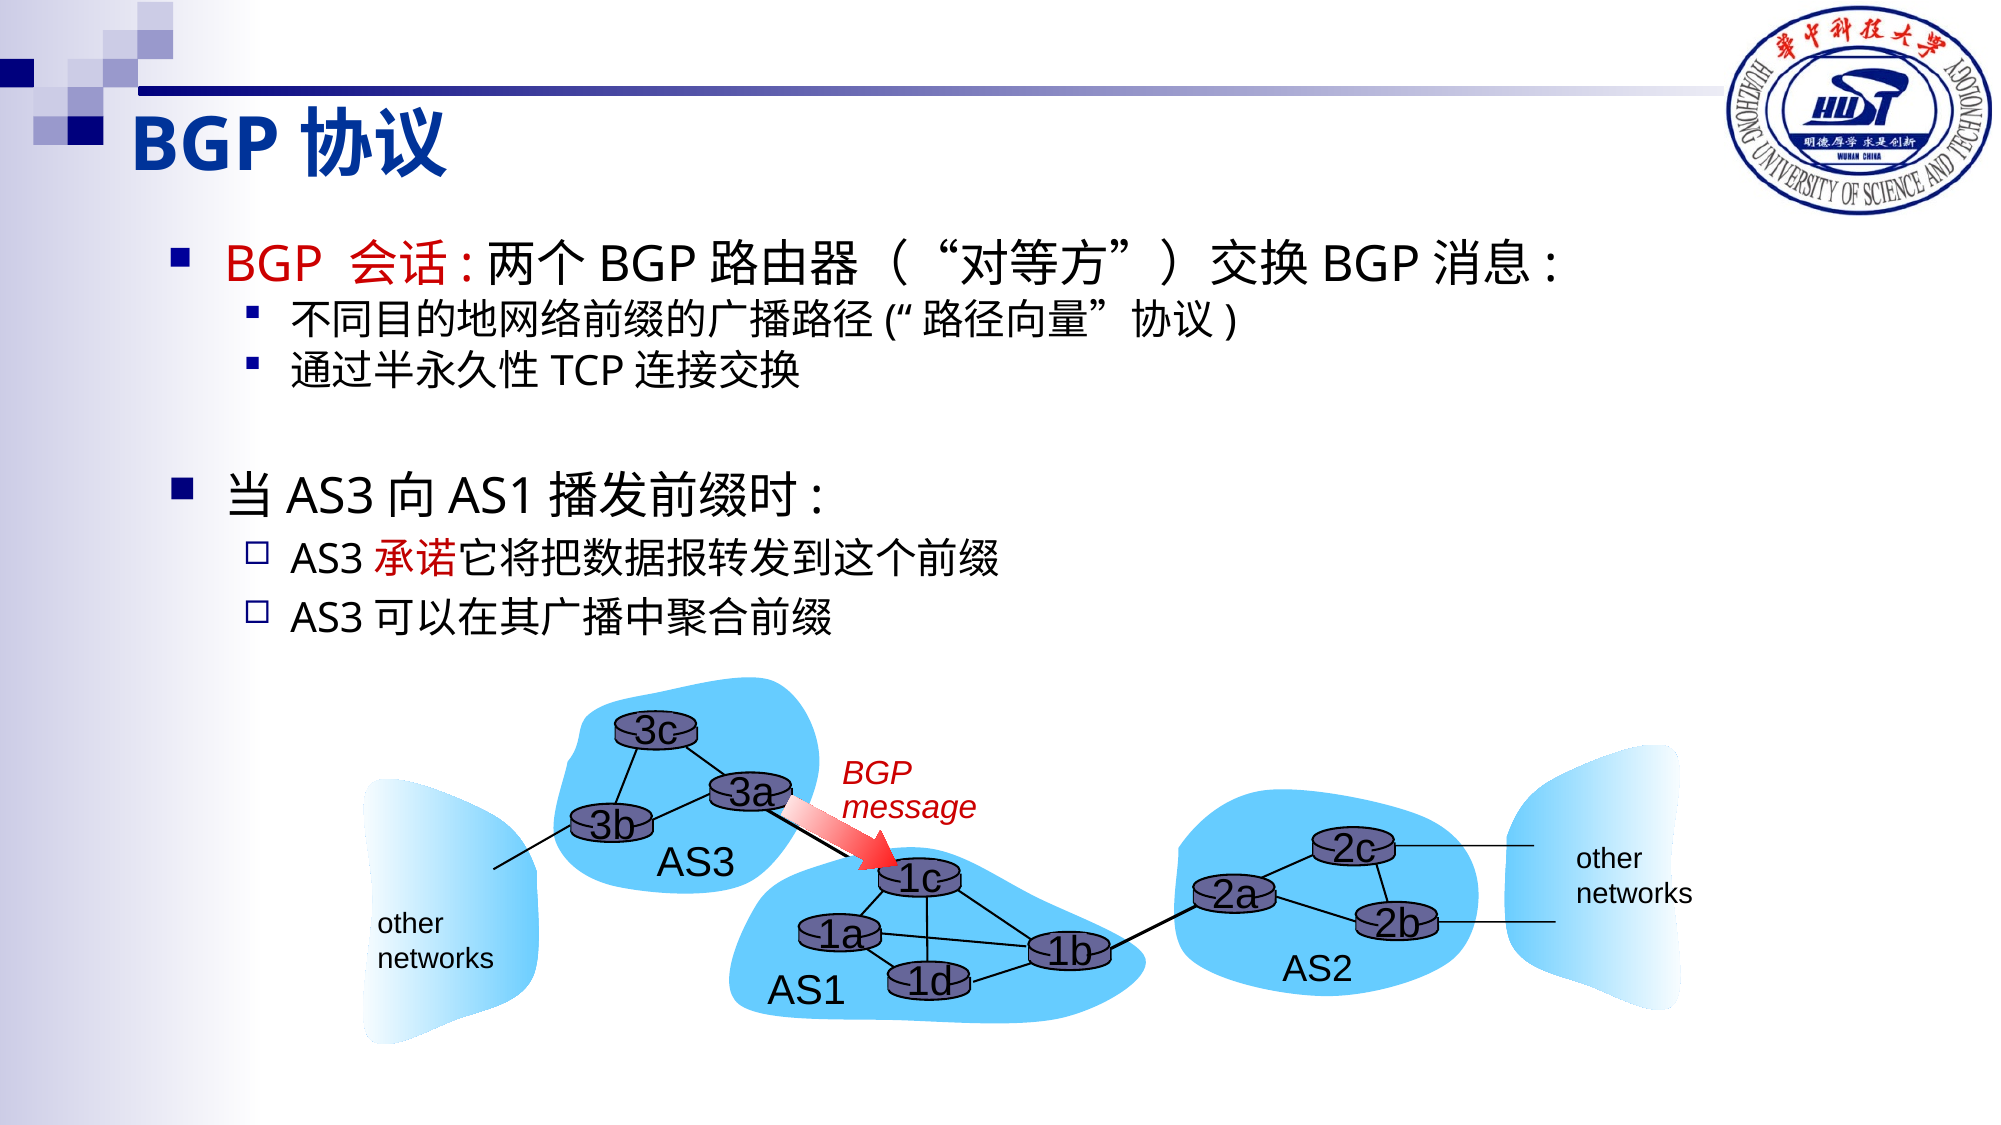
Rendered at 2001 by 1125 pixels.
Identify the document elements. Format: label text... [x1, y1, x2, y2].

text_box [1355, 888, 1439, 954]
text_box other networks [1561, 832, 1709, 917]
picture [1724, 1, 1993, 219]
text_box other networks [362, 897, 510, 982]
text_box BGP 会话:两个BGP路由器（“对等方”）交换BGP消息: 不同目的地网络前缀的广播路径(“路径向量”协议) 通过半永久性TCP连接交换 [153, 233, 1549, 561]
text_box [714, 842, 1151, 1028]
text_box [1504, 744, 1681, 1010]
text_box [1312, 813, 1395, 879]
text_box [567, 861, 641, 891]
title BGP协议 [114, 46, 1390, 234]
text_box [778, 749, 993, 858]
text_box AS3 [641, 827, 751, 892]
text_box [614, 695, 698, 761]
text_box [570, 789, 654, 856]
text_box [709, 756, 773, 823]
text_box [1192, 858, 1276, 925]
text_box AS2 [1267, 936, 1369, 996]
text_box [553, 677, 819, 859]
text_box [1398, 846, 1479, 921]
text_box [363, 779, 539, 1045]
text_box [1174, 789, 1462, 990]
text_box [1369, 922, 1476, 992]
list 当AS3向AS1播发前缀时: AS3承诺它将把数据报转发到这个前缀 AS3可以在其广播中聚合前缀 [153, 561, 1549, 667]
